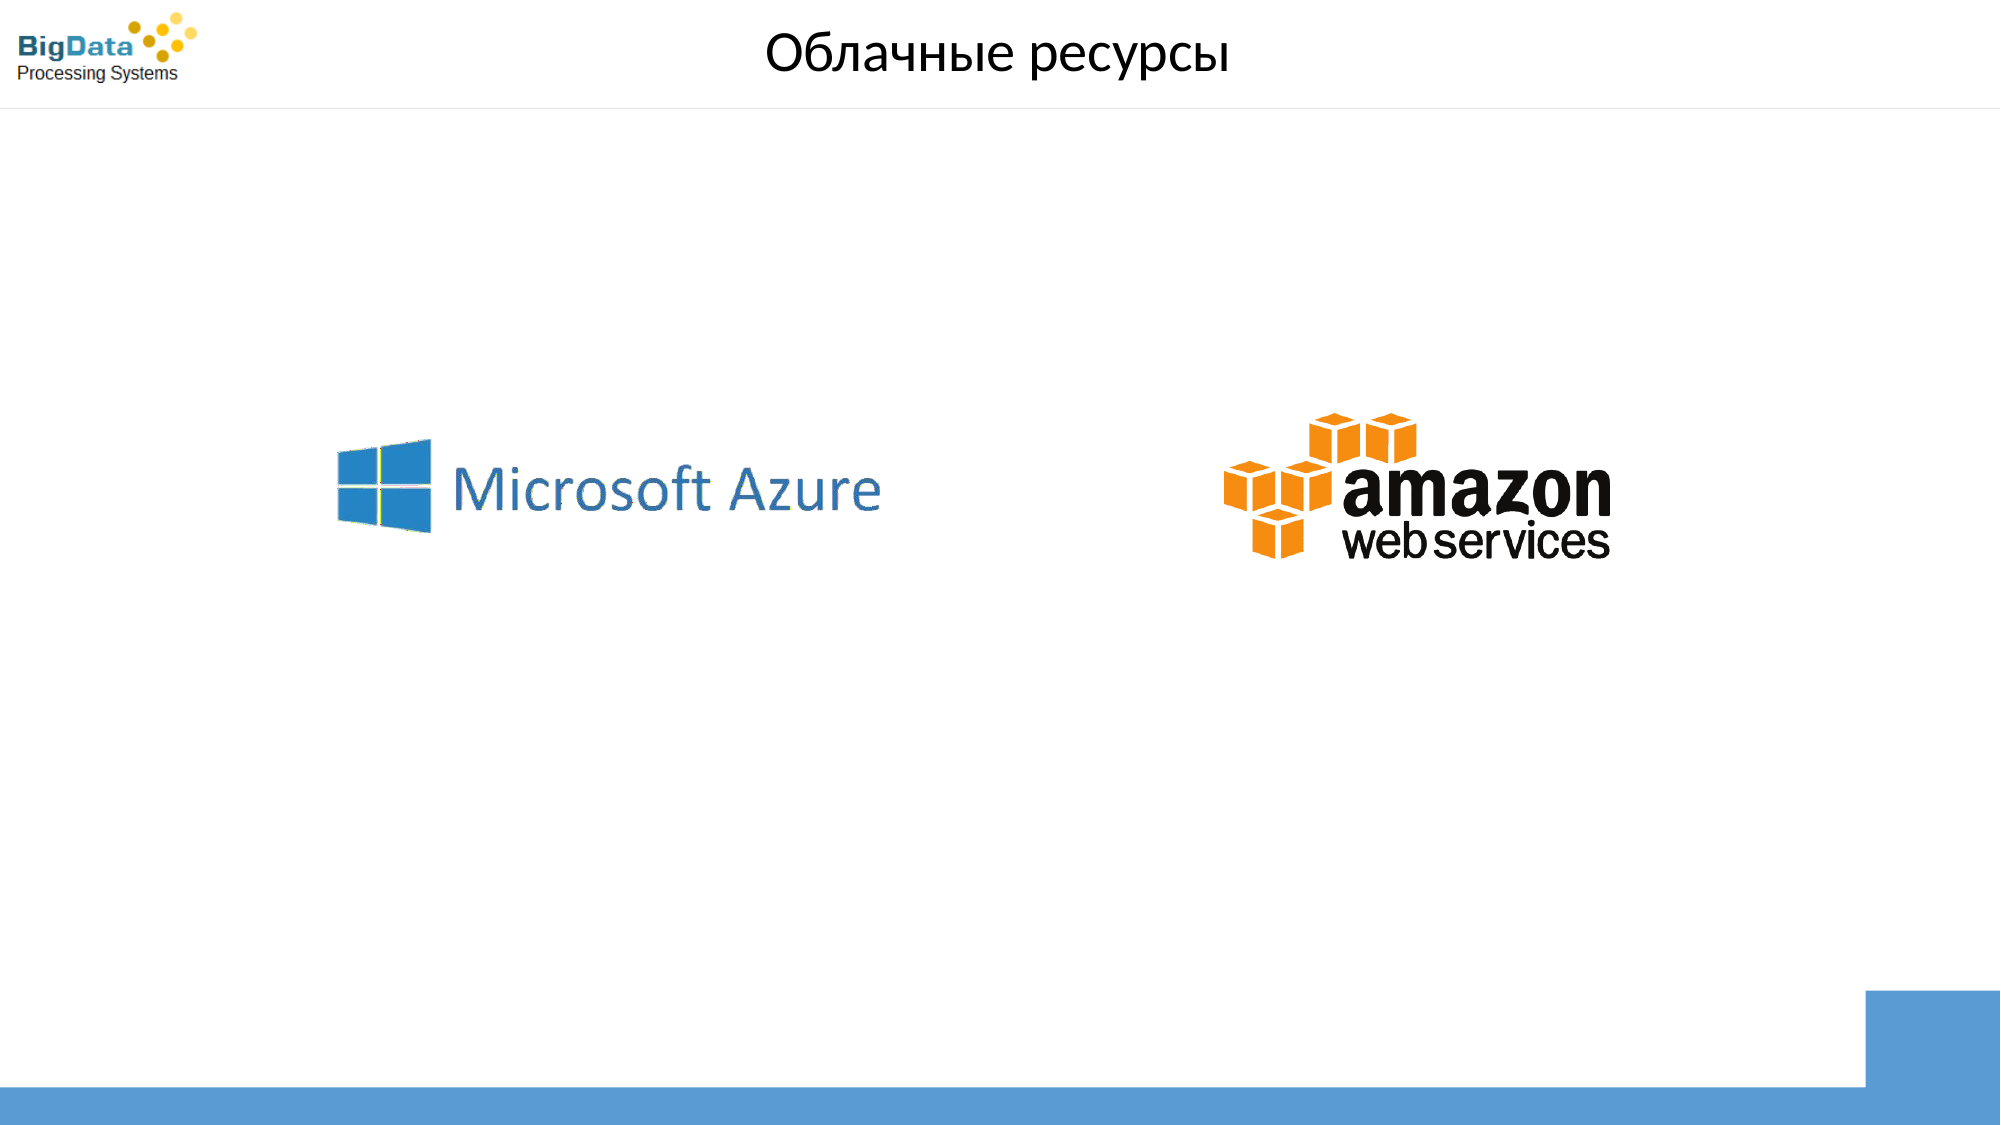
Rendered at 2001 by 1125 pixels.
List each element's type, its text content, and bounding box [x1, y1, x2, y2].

text_box [0, 990, 2000, 1125]
picture [336, 439, 880, 533]
picture [1224, 413, 1611, 559]
picture [17, 12, 197, 83]
title Облачные ресурсы [762, 10, 1237, 201]
